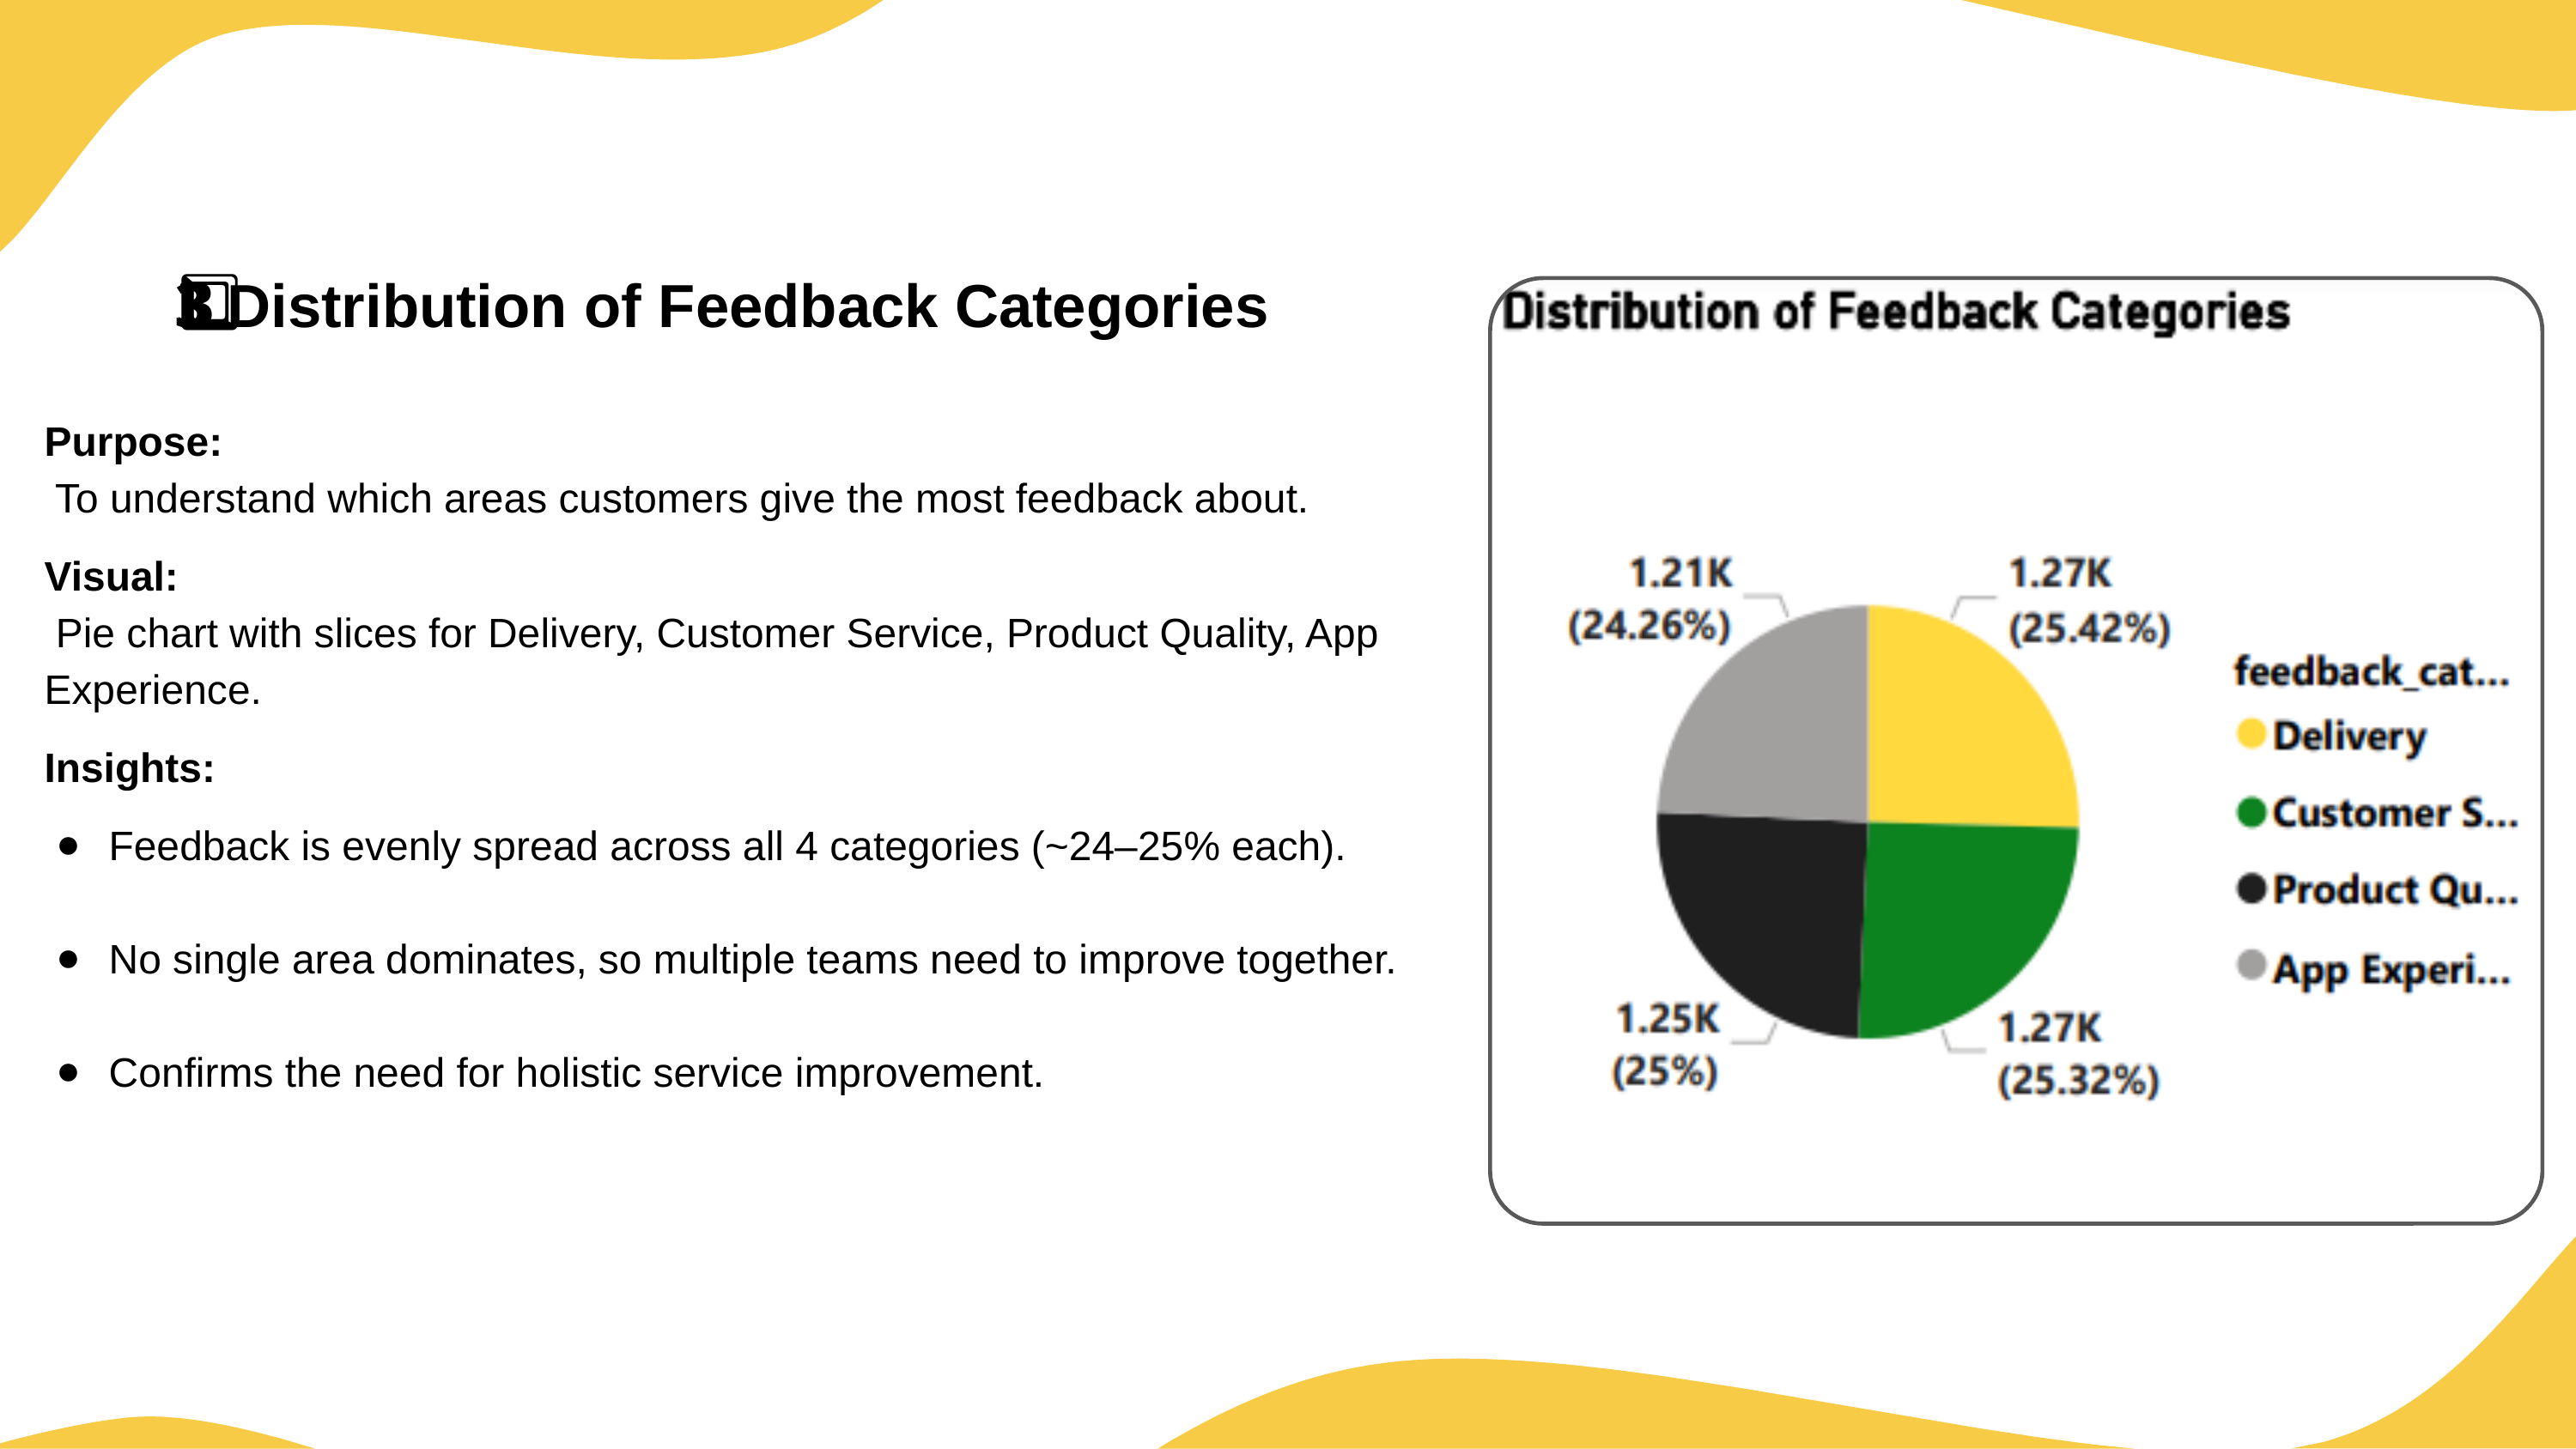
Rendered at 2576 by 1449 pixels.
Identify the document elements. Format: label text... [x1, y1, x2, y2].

text_box [0, 1416, 315, 1449]
picture [1490, 277, 2543, 1224]
text_box [0, 0, 884, 252]
text_box 3️⃣ Distribution of Feedback Categories [161, 243, 1437, 353]
text_box [2291, 1236, 2576, 1449]
text_box Purpose: To understand which areas customers give the most feedback about. Visual: Pie chart with slices for Delivery, Customer Service, Product Quality, App Experience. Insights: Feedback is evenly spread across all 4 categories (~24–25% each). No single area dominates, so multiple teams need to improve together. Confirms the need for holistic service improvement. [44, 405, 1411, 1095]
text_box [1961, 0, 2576, 112]
text_box [1157, 1358, 2134, 1449]
